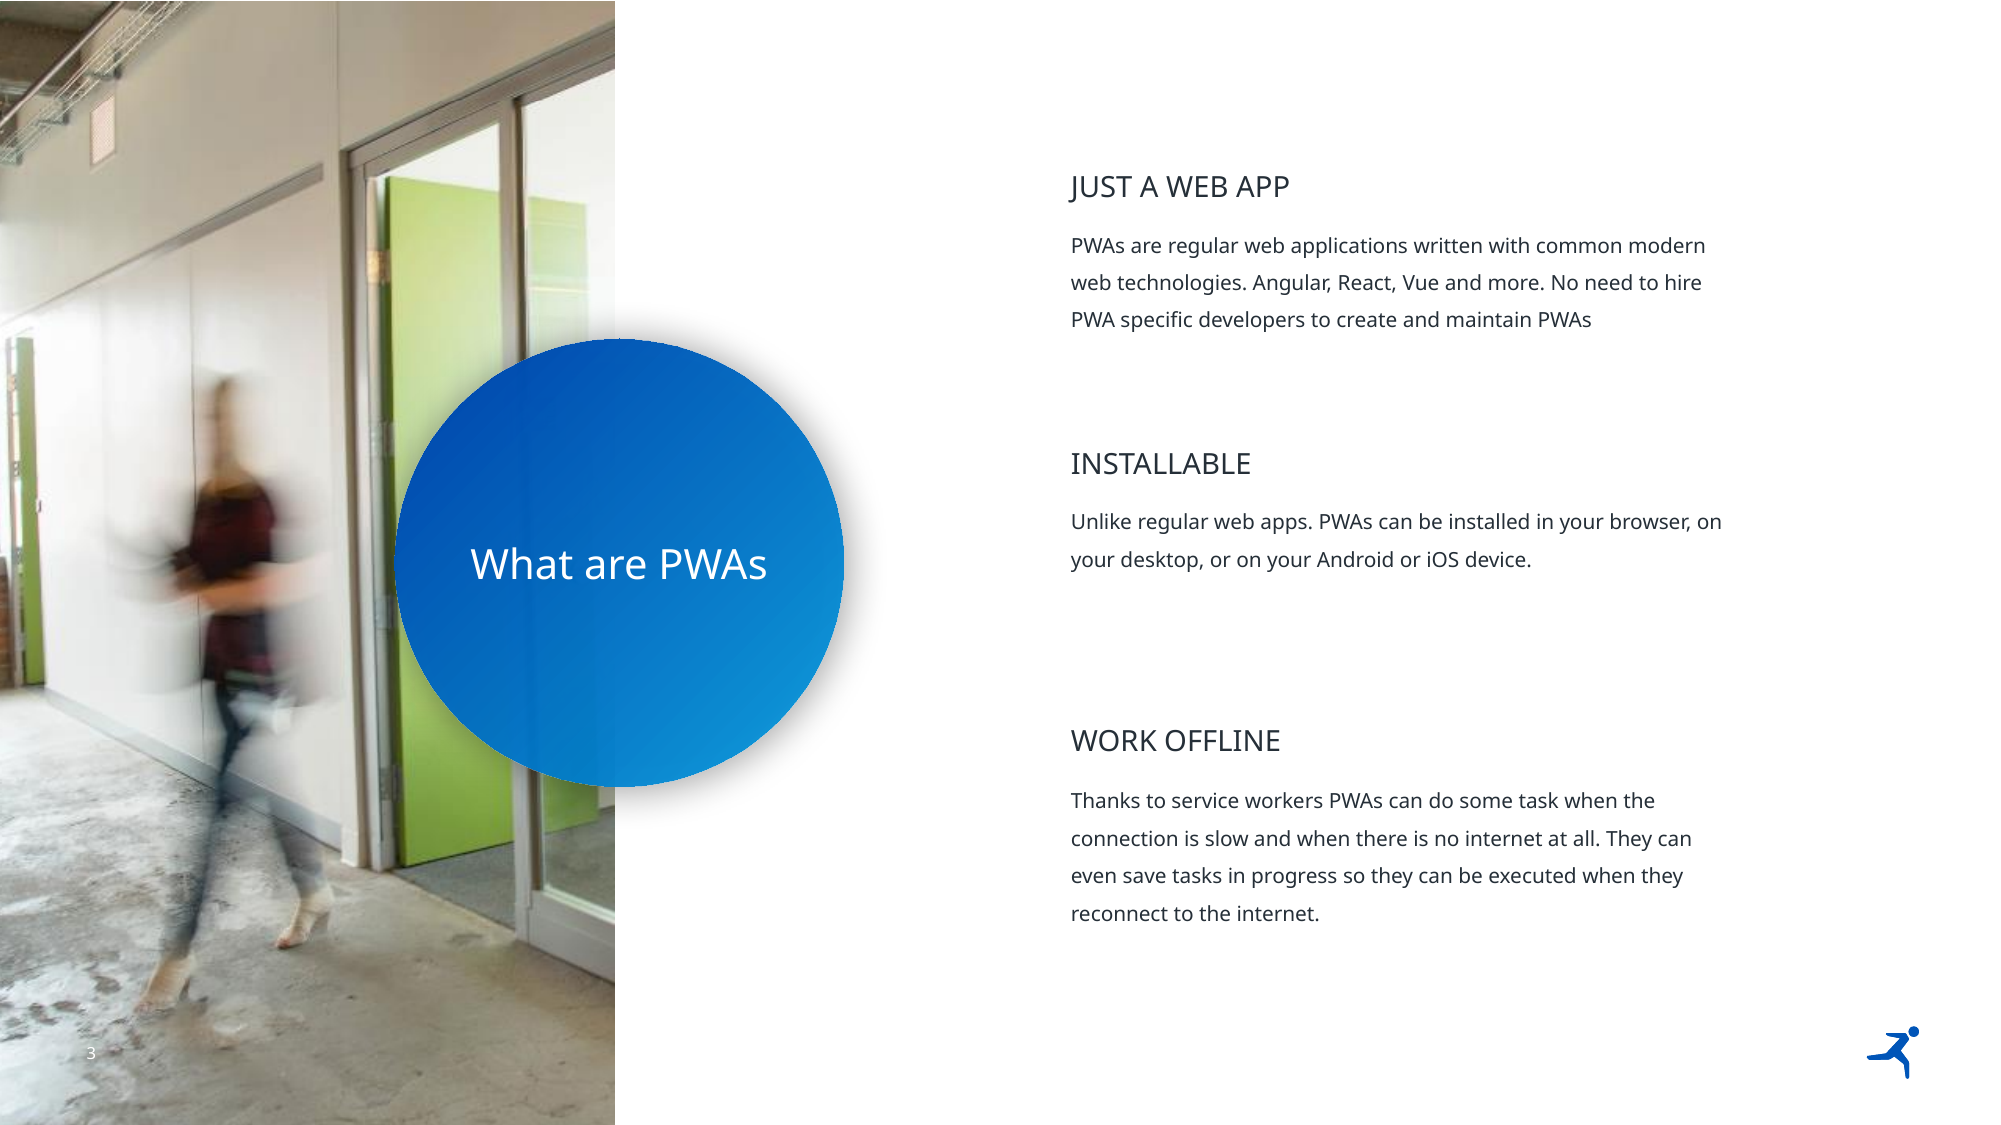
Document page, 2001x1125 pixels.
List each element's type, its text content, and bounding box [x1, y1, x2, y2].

text_box Work Offline [1070, 718, 1701, 765]
text_box Installable [1070, 441, 1701, 489]
picture [0, 1, 615, 1125]
text_box What are PWAs [615, 337, 844, 788]
text_box PWAs are regular web applications written with common modern web technologies. Angular, React, Vue and more. No need to hire PWA specific developers to create and maintain PWAs [1070, 219, 1728, 333]
text_box Unlike regular web apps. PWAs can be installed in your browser, on your desktop, or on your Android or iOS device. [1070, 496, 1728, 572]
text_box Thanks to service workers PWAs can do some task when the connection is slow and when there is no internet at all. They can even save tasks in progress so they can be executed when they reconnect to the internet. [1070, 775, 1728, 926]
text_box Just a web app [1070, 165, 1701, 212]
